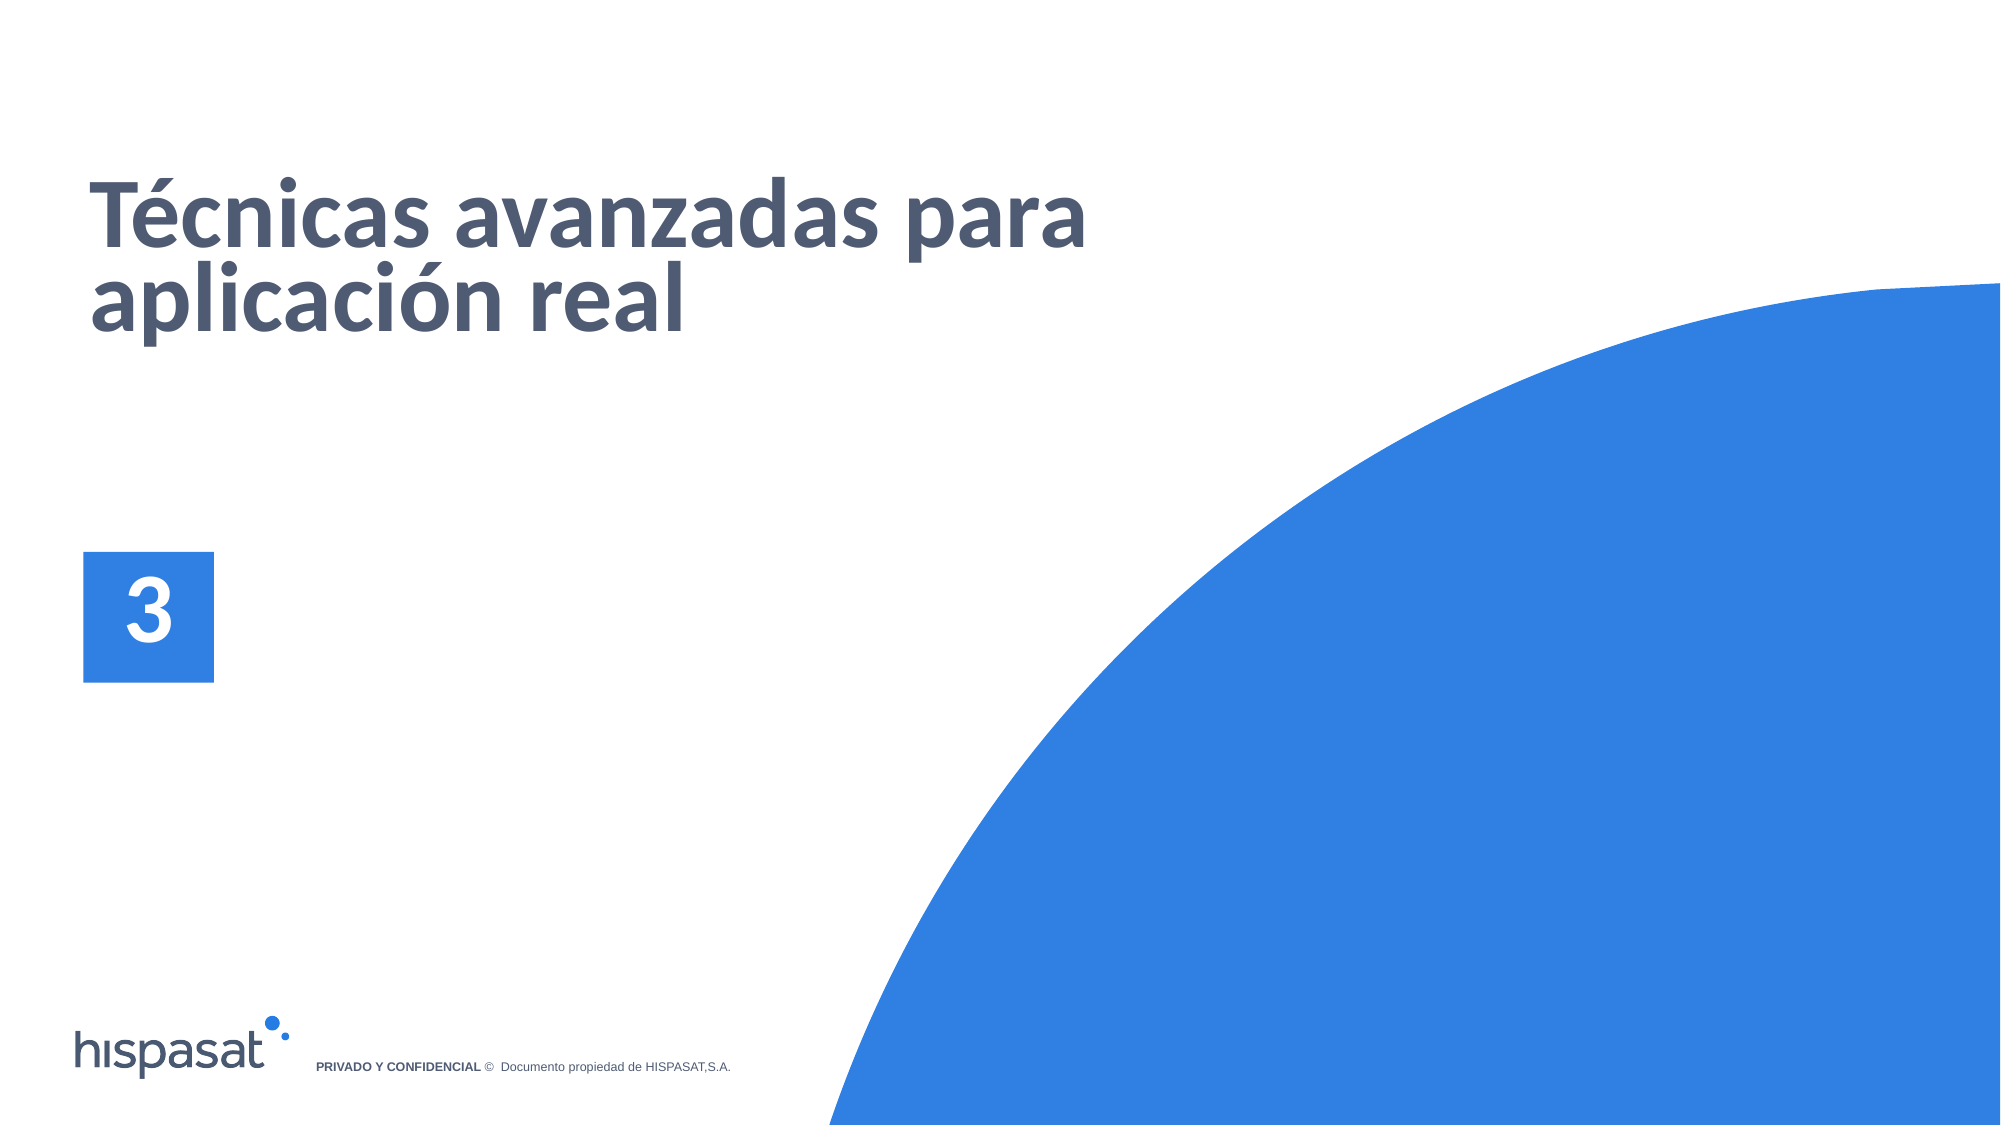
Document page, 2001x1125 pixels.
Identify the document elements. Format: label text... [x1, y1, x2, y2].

list 3 [83, 551, 214, 683]
picture [70, 1012, 291, 1079]
list Técnicas avanzadas para aplicación real [89, 180, 1146, 477]
